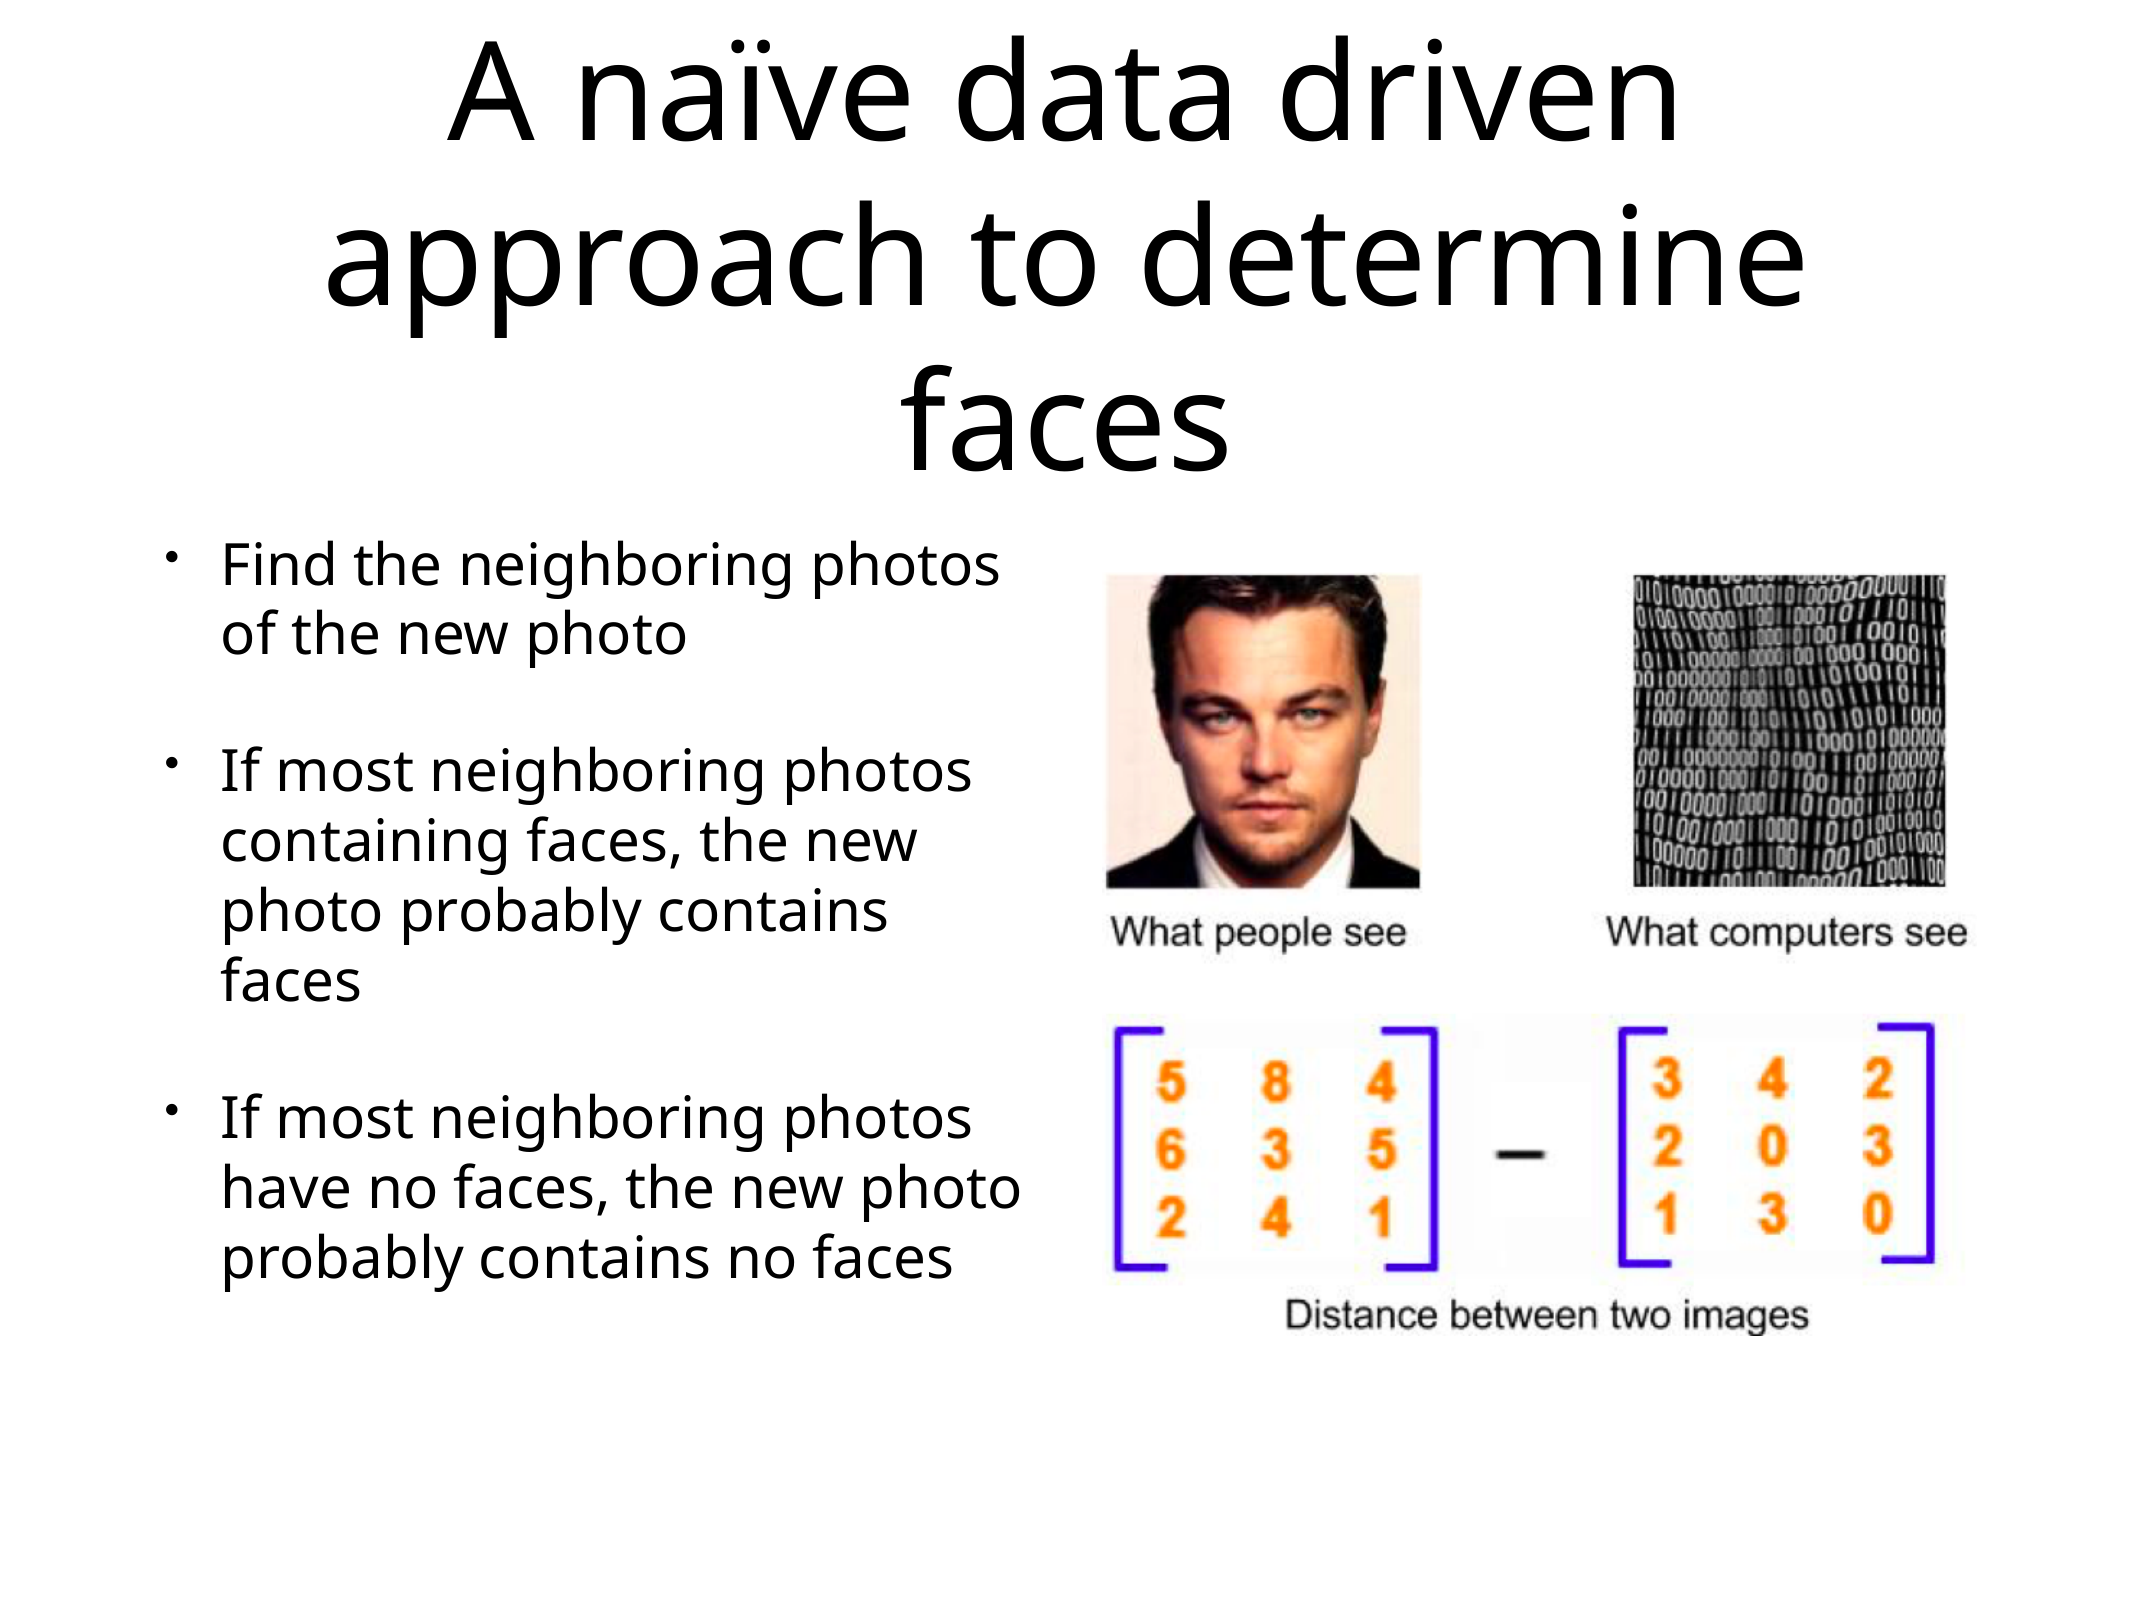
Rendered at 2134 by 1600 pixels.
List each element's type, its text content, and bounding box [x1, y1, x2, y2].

picture [1101, 560, 1977, 1337]
title A naïve data driven approach to determine faces [155, 72, 1978, 428]
list Find the neighboring photos of the new photo If most neighboring photos containing faces, the new photo probably contains faces If most neighboring photos have no faces, the new photo probably contains no faces [155, 460, 1032, 1493]
